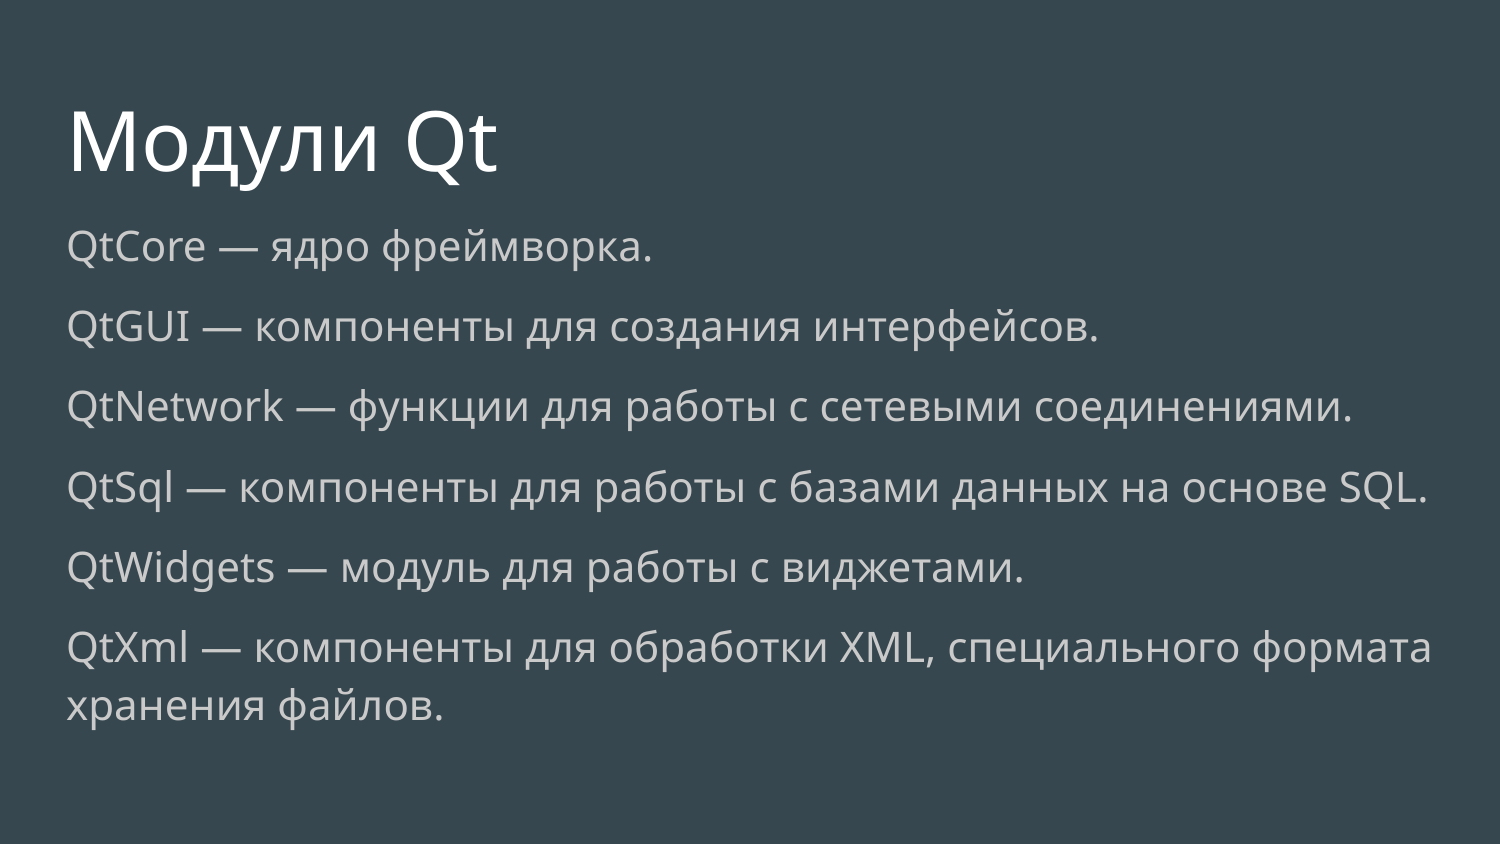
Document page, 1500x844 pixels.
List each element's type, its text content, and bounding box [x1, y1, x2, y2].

list QtCore — ядро фреймворка. QtGUI — компоненты для создания интерфейсов. QtNetwork — функции для работы с сетевыми соединениями. QtSql — компоненты для работы с базами данных на основе SQL. QtWidgets — модуль для работы с виджетами. QtXml — компоненты для обработки XML, специального формата хранения файлов. [51, 196, 1449, 758]
title Модули Qt [51, 72, 1449, 167]
